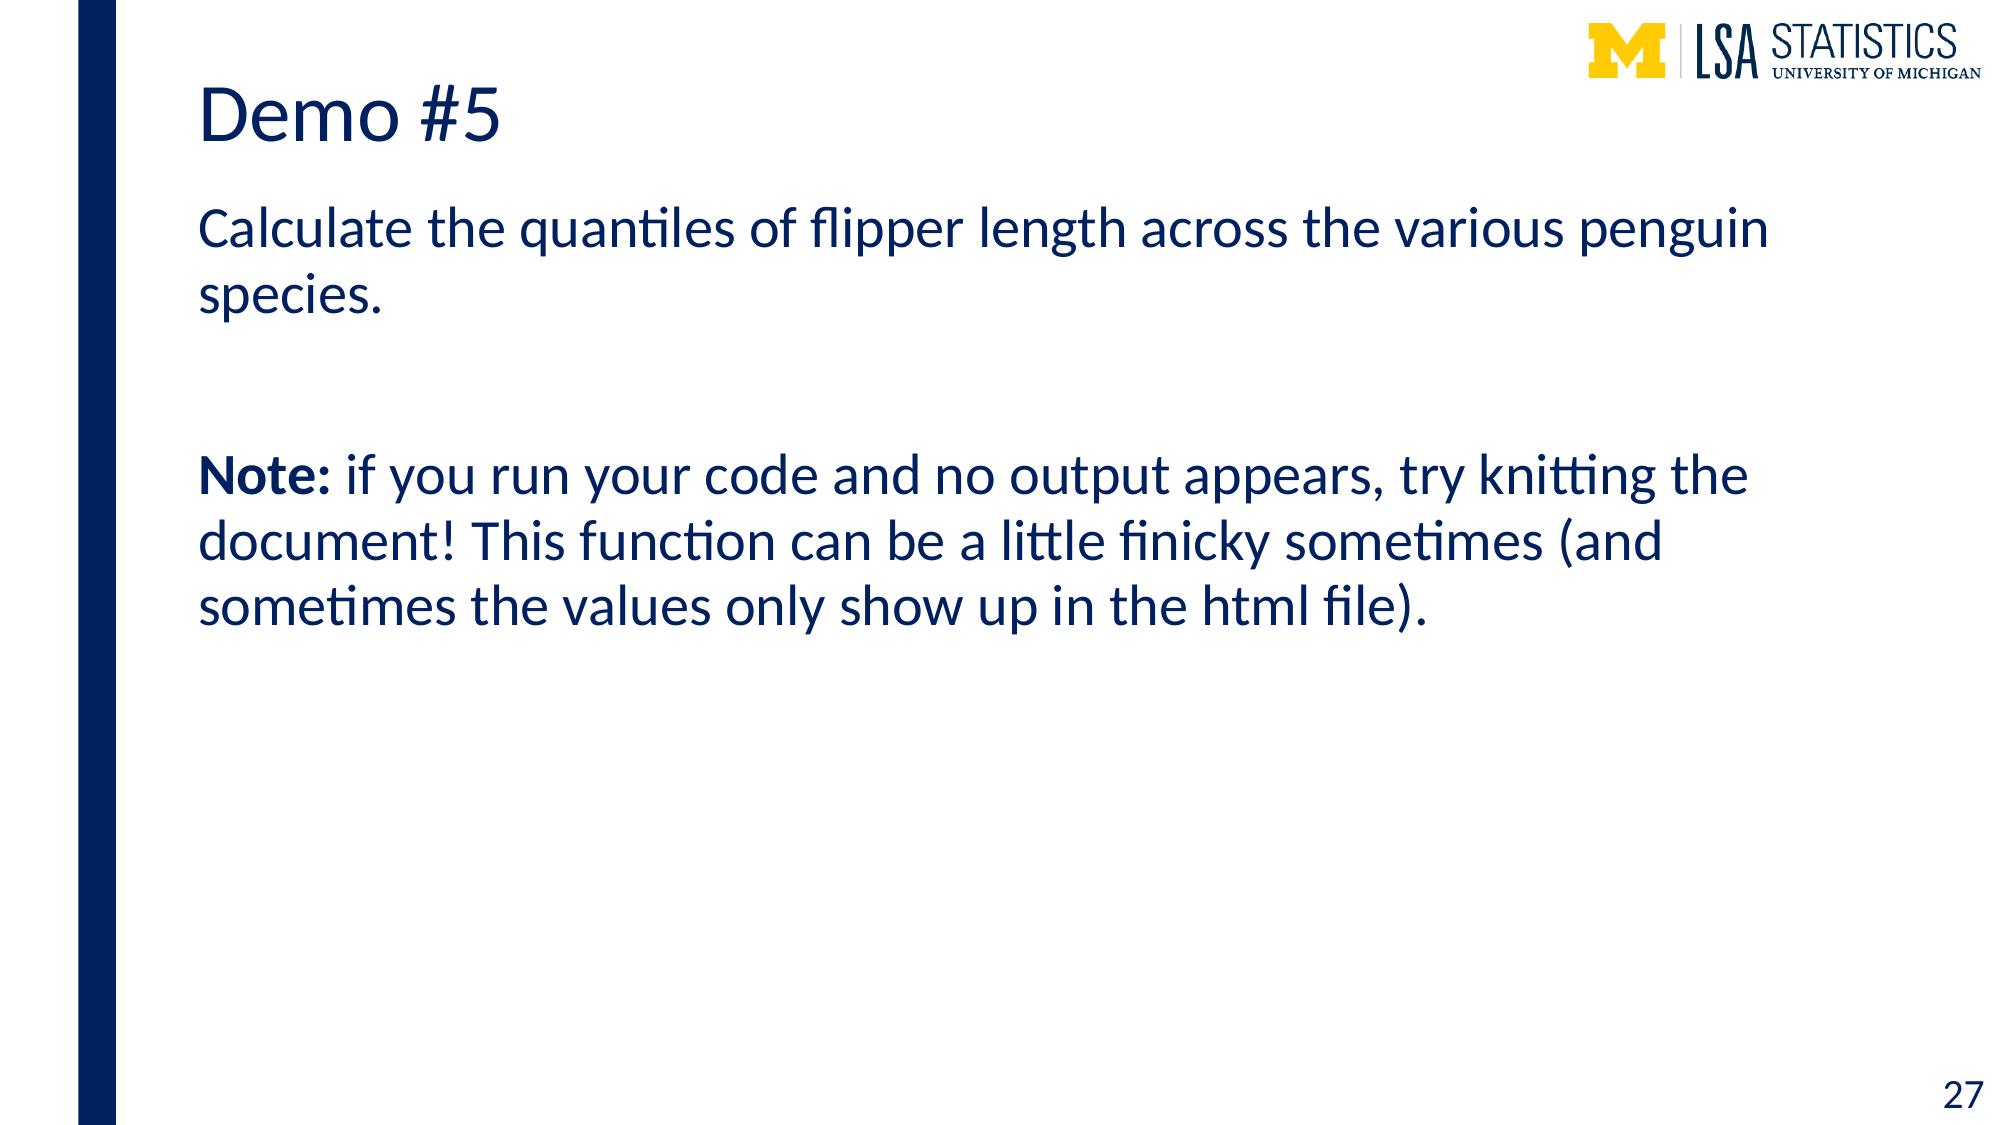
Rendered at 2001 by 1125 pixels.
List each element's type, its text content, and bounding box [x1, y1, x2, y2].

picture [1578, 0, 2000, 90]
list Calculate the quantiles of flipper length across the various penguin species. Note: if you run your code and no output appears, try knitting the document! This function can be a little finicky sometimes (and sometimes the values only show up in the html file). [183, 187, 1842, 1045]
slide_number 27 [1738, 1058, 2000, 1125]
title Demo #5 [183, 63, 1842, 186]
